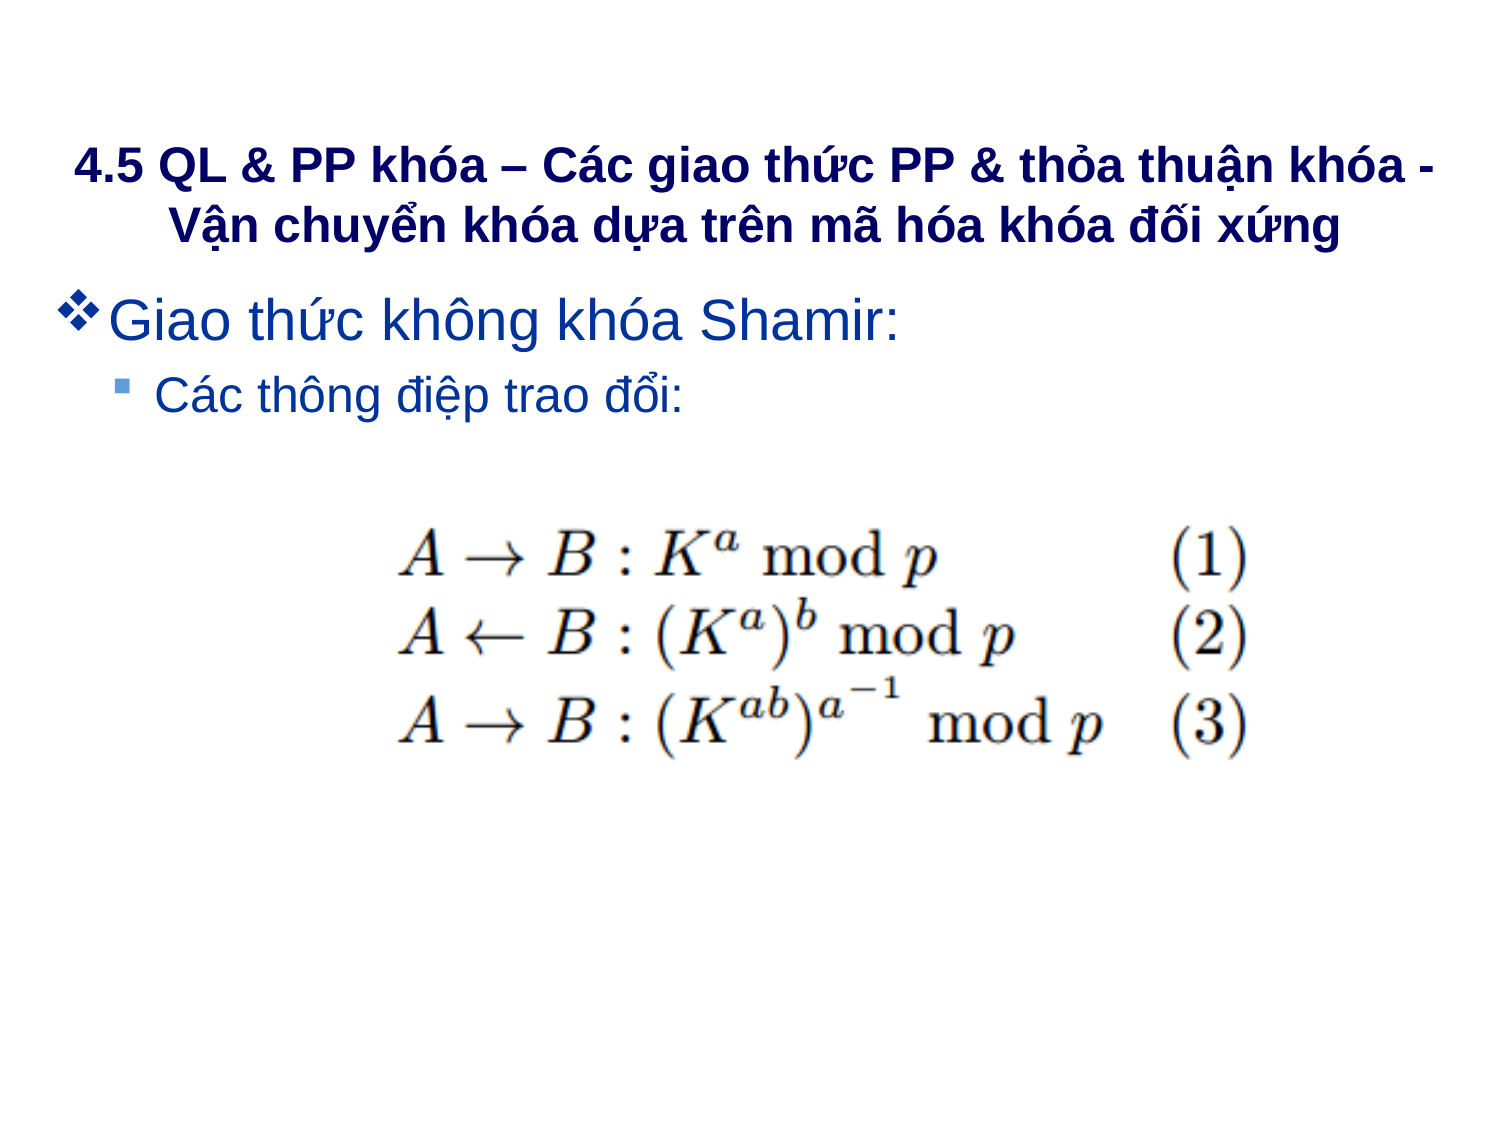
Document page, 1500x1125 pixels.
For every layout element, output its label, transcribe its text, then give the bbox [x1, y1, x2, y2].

picture [387, 512, 1263, 770]
title 4.5 QL & PP khóa – Các giao thức PP & thỏa thuận khóa - Vận chuyển khóa dựa trên mã hóa khóa đối xứng [37, 125, 1474, 250]
list Giao thức không khóa Shamir: Các thông điệp trao đổi: [37, 275, 1474, 438]
